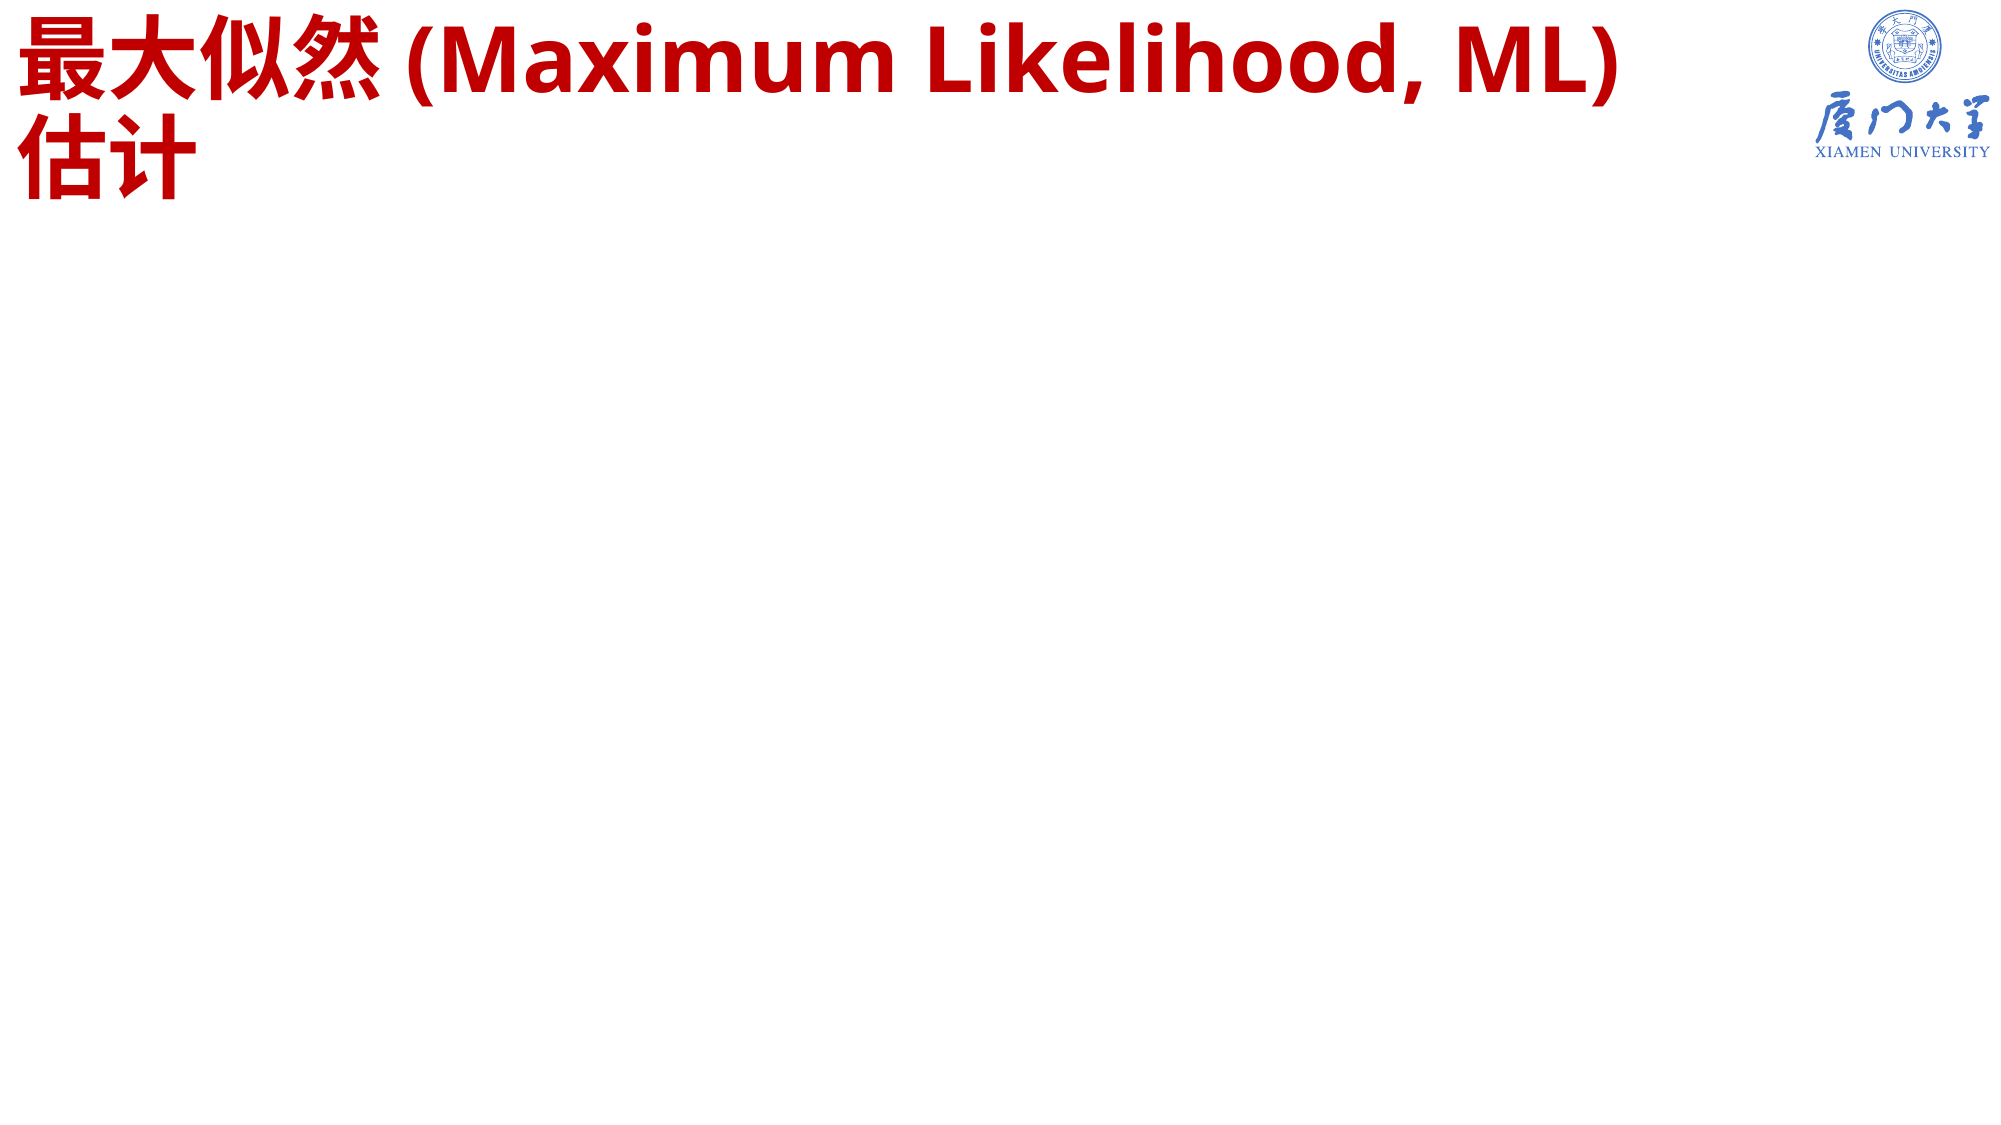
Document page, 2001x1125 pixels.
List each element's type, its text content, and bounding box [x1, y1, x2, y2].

title 最大似然(Maximum Likelihood, ML)估计 [1, 3, 1727, 221]
